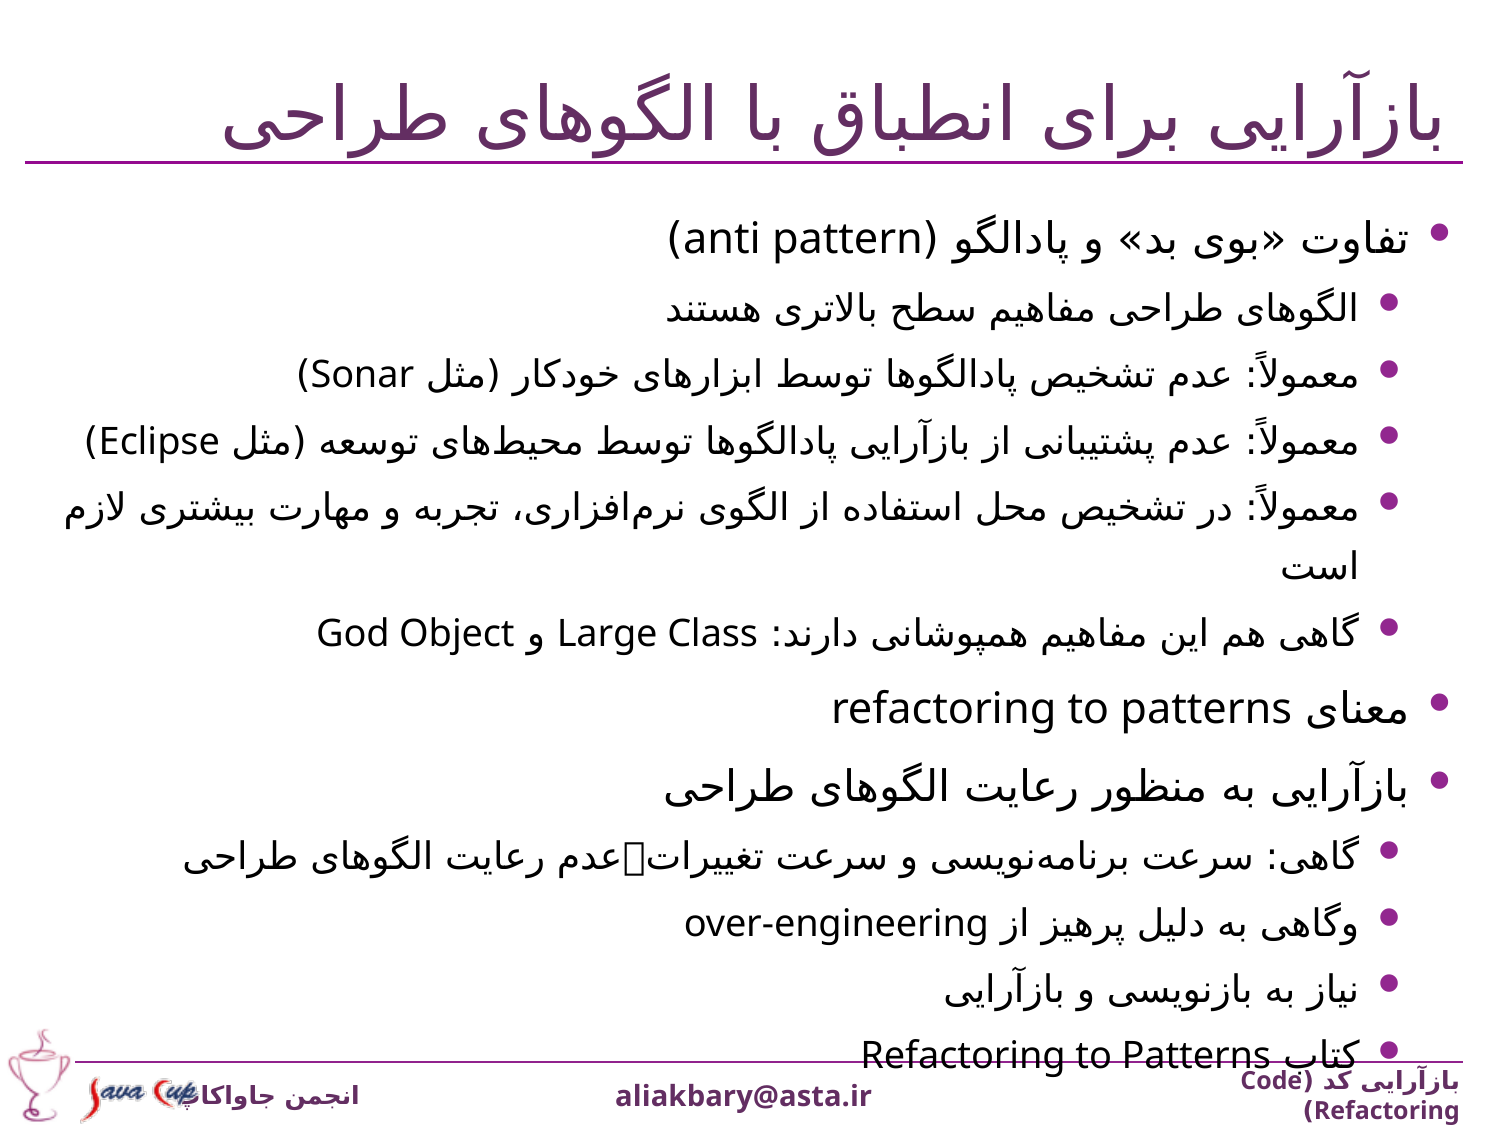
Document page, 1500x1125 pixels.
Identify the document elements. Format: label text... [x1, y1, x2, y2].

picture [6, 1028, 75, 1125]
list تفاوت «بوی بد» و پادالگو (anti pattern) الگوهای طراحی مفاهیم سطح بالاتری هستند معمولاً: عدم تشخیص پادالگوها توسط ابزارهای خودکار (مثل Sonar) معمولاً: عدم پشتیبانی از بازآرایی پادالگوها توسط محیط‌های توسعه (مثل Eclipse) معمولاً: در تشخیص محل استفاده از الگوی نرم‌افزاری، تجربه و مهارت بیشتری لازم است گاهی هم این مفاهیم همپوشانی دارند: Large Class و God Object معنای refactoring to patterns بازآرایی به منظور رعایت الگوهای طراحی گاهی: سرعت برنامه‌نویسی و سرعت تغییراتعدم رعایت الگوهای طراحی وگاهی به دلیل پرهیز از over-engineering نیاز به بازنویسی و بازآرایی کتاب Refactoring to Patterns [24, 187, 1463, 1088]
picture [79, 1088, 200, 1125]
title بازآرایی برای انطباق با الگوهای طراحی [24, 37, 1463, 163]
